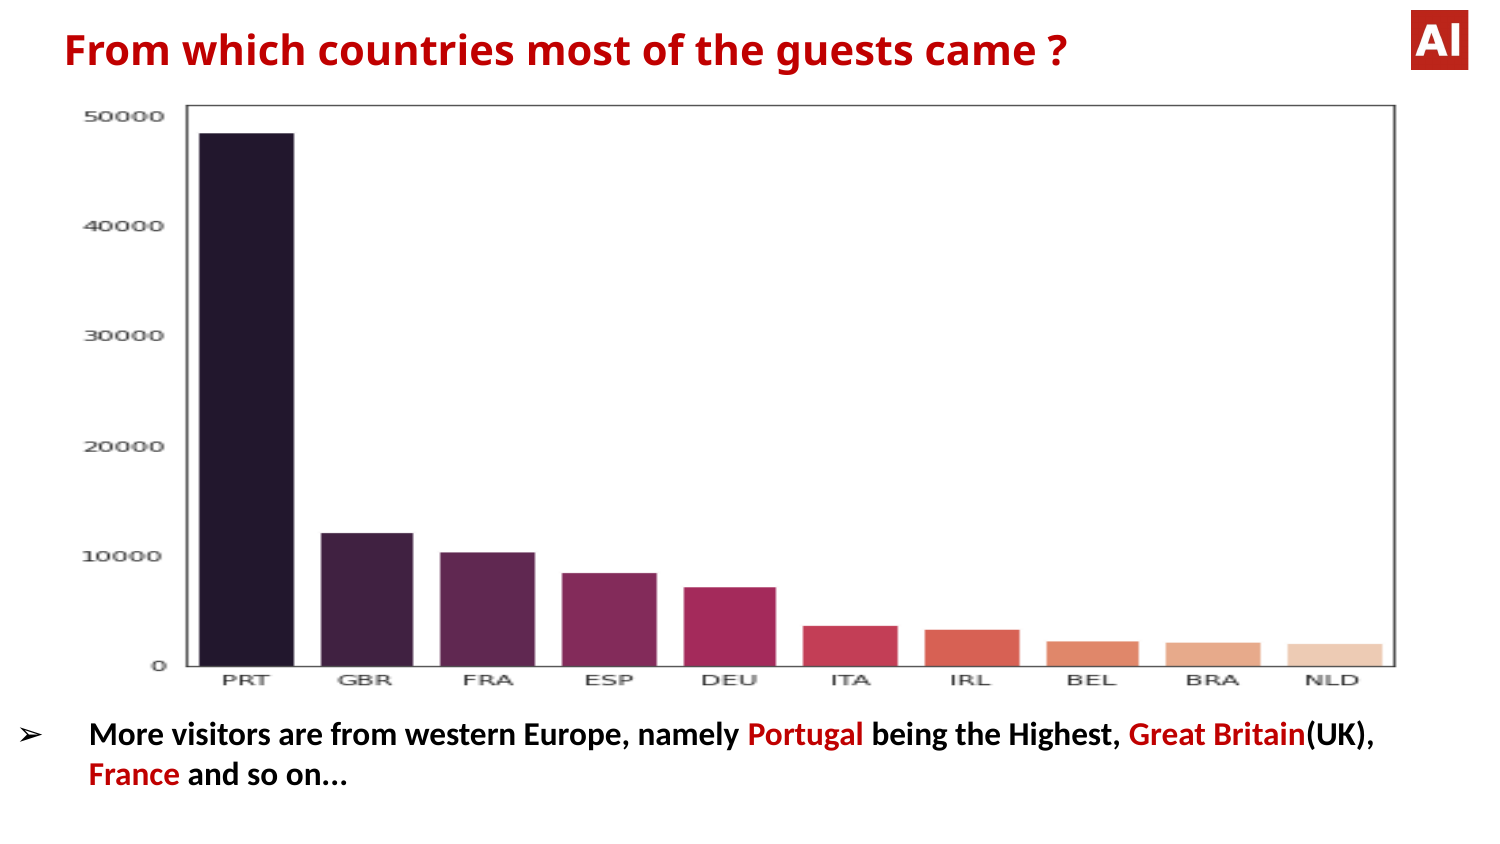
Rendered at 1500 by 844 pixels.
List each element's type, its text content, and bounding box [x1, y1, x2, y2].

picture [1411, 10, 1469, 70]
text_box More visitors are from western Europe, namely Portugal being the Highest, Great Britain(UK), France and so on... [13, 710, 1438, 793]
picture [62, 96, 1413, 697]
title From which countries most of the guests came ? [50, 22, 1213, 166]
